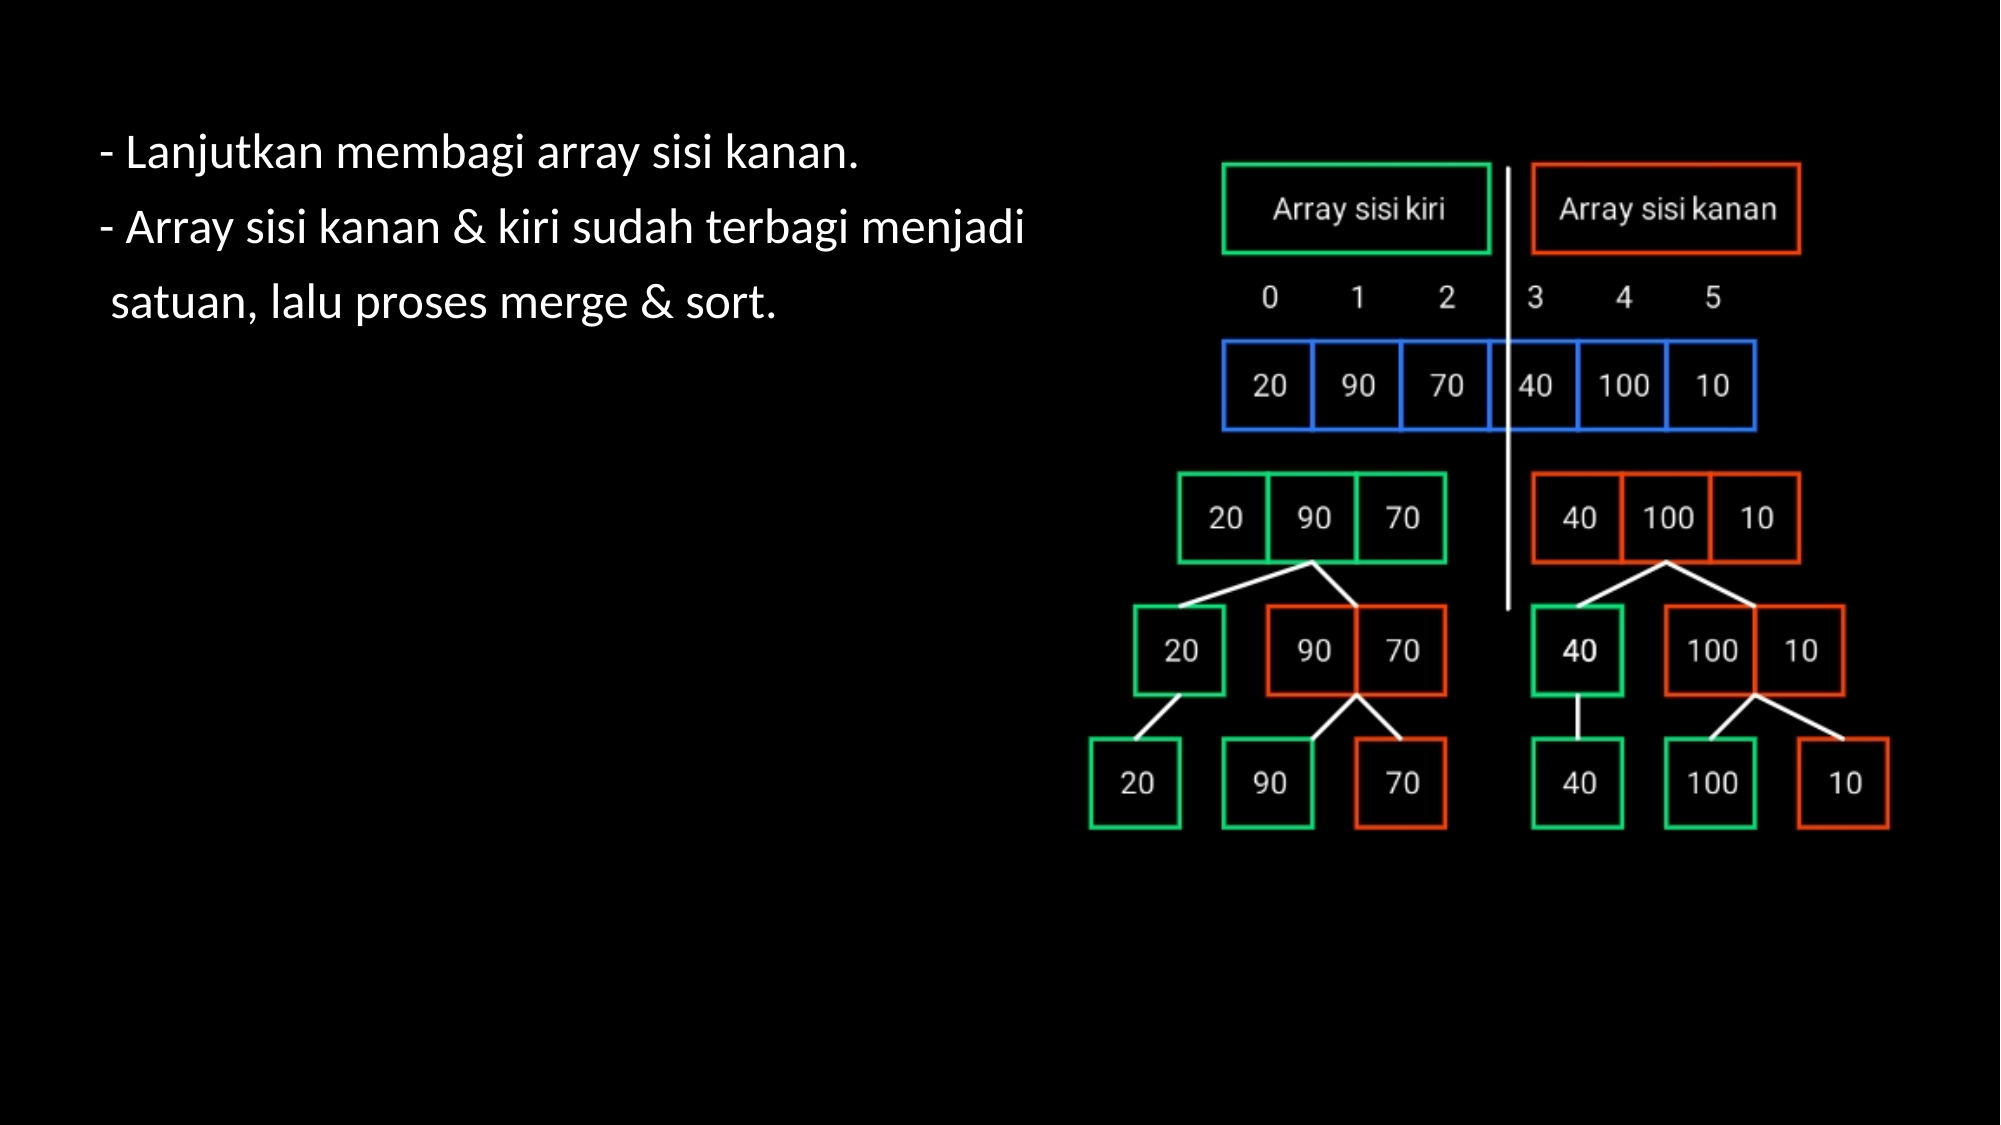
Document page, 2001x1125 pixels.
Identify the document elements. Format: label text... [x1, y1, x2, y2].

picture [1063, 117, 1919, 873]
list - Lanjutkan membagi array sisi kanan. - Array sisi kanan & kiri sudah terbagi menjadi satuan, lalu proses merge & sort. [84, 117, 1063, 818]
